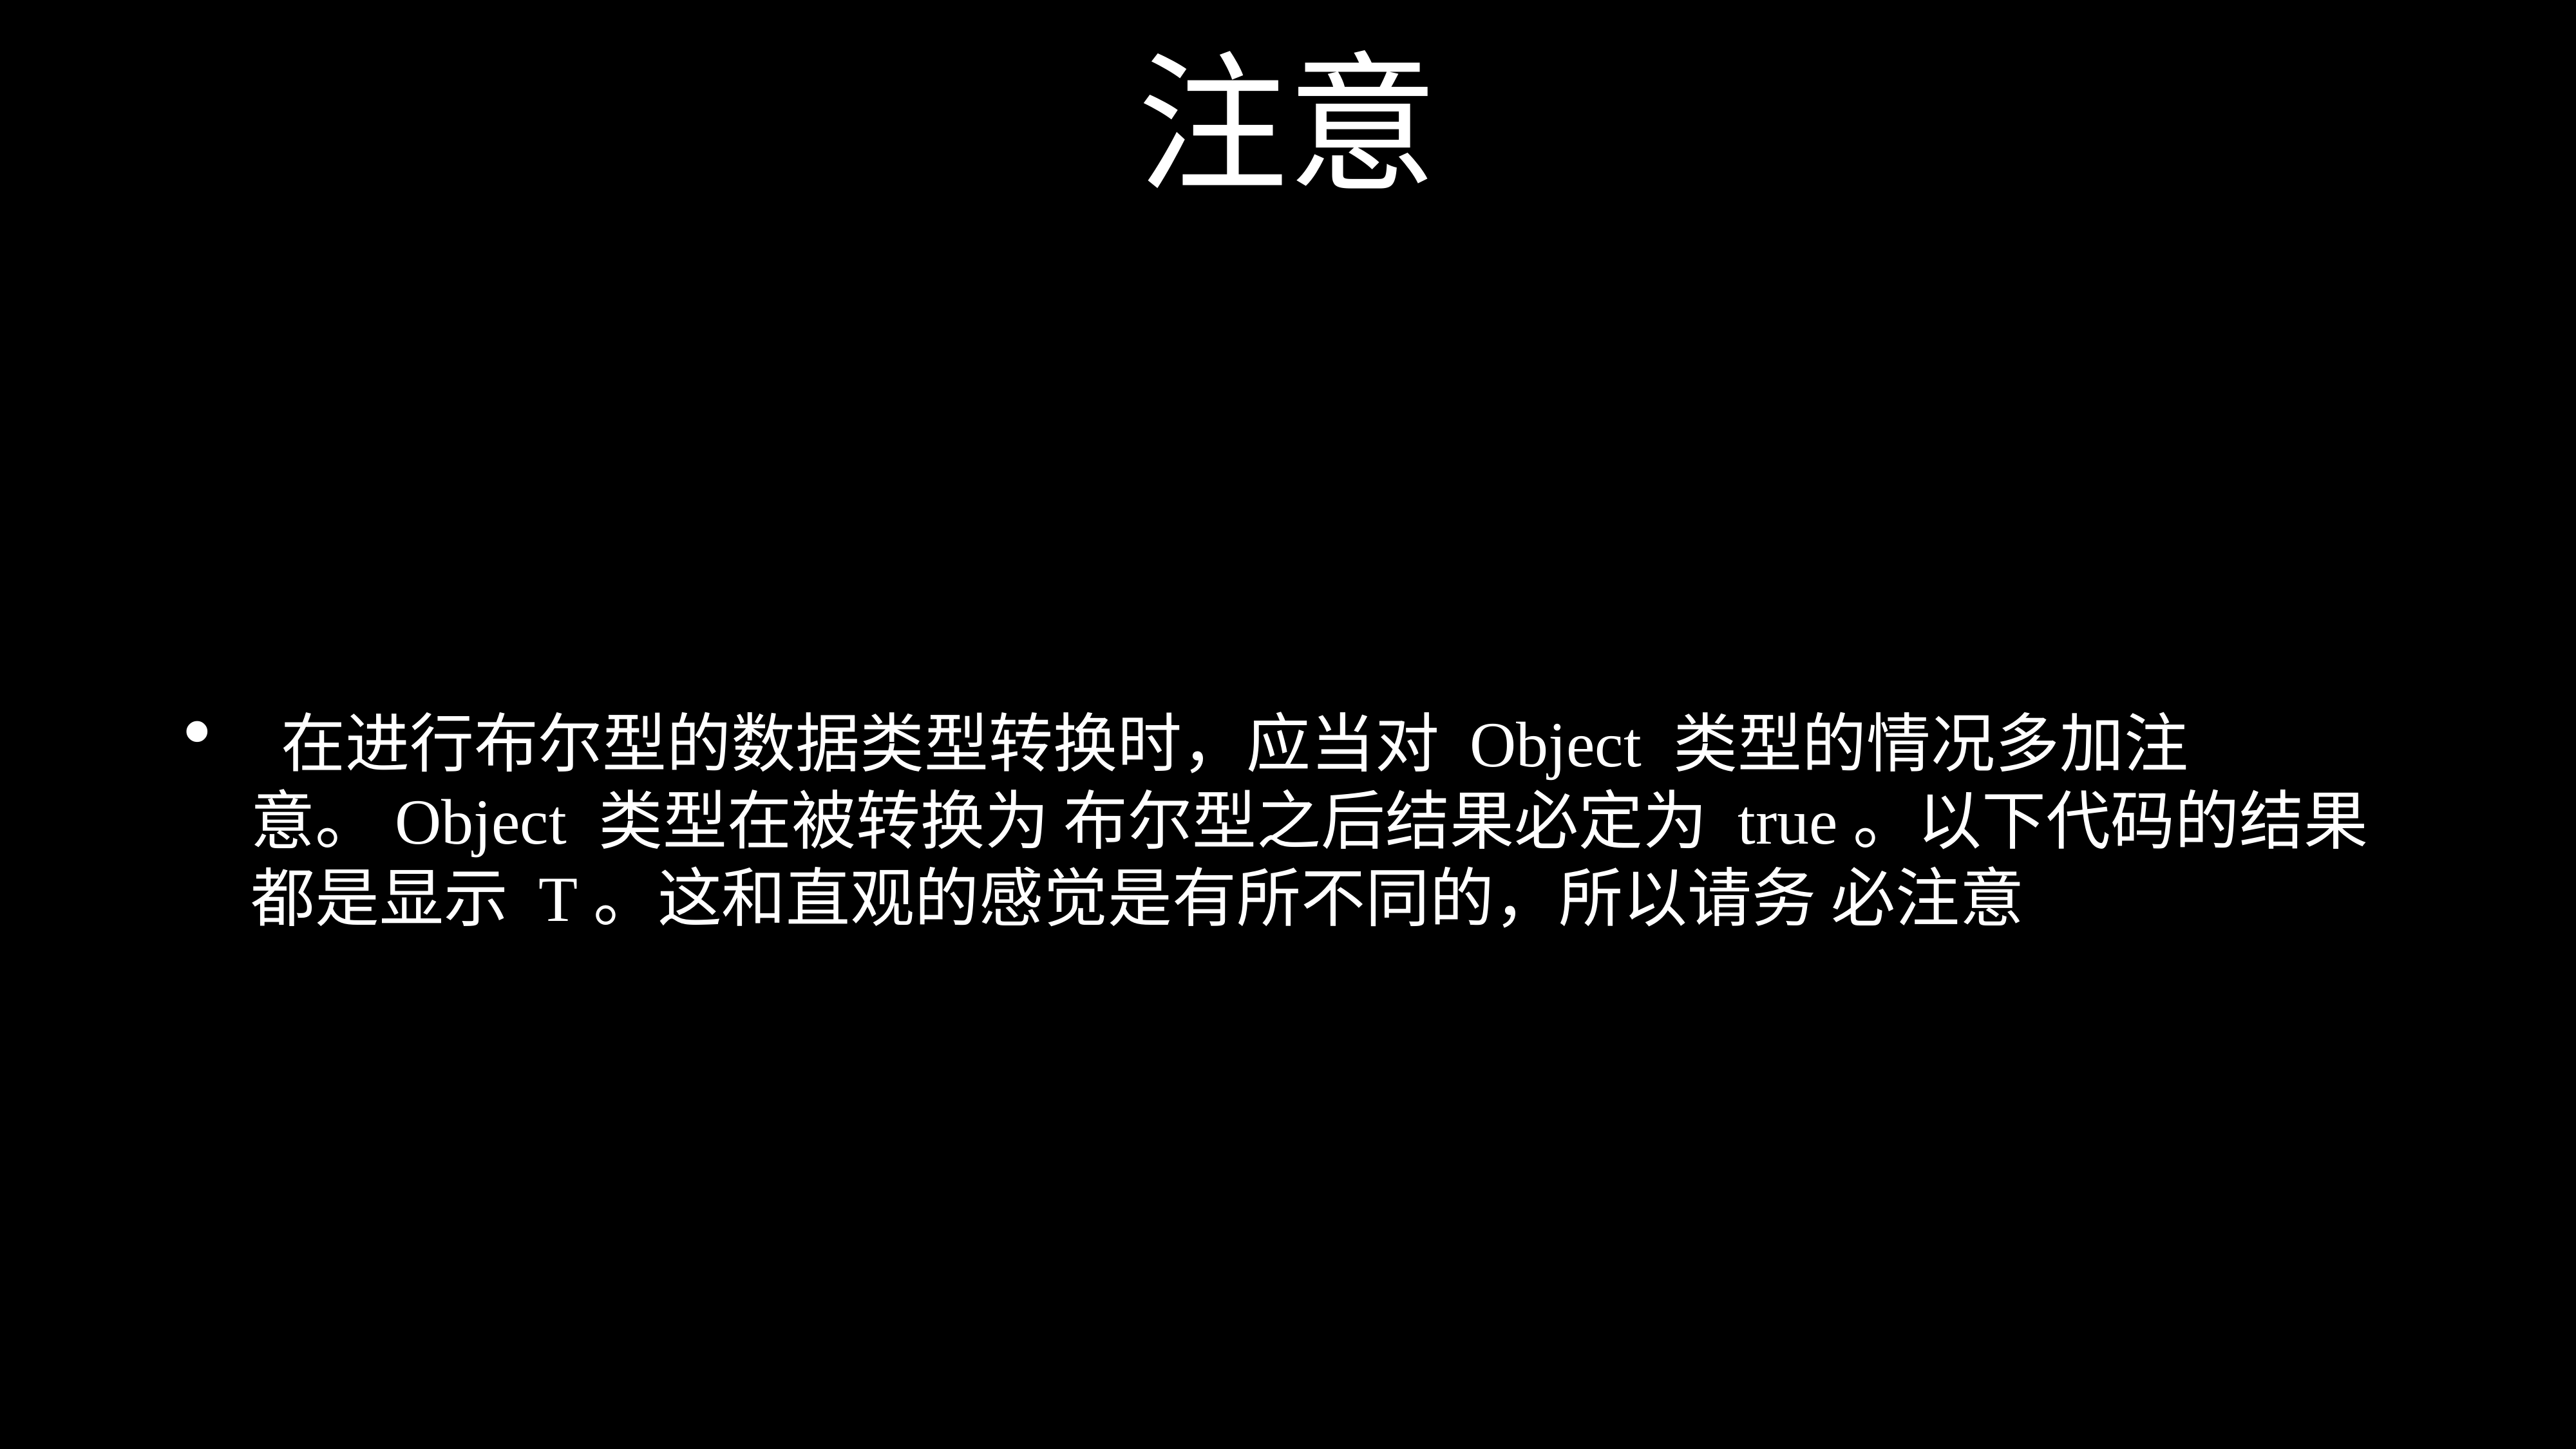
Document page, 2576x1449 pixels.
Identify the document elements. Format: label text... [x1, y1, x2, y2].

title 注意 [178, 0, 2398, 240]
list 在进行布尔型的数据类型转换时，应当对 Object 类型的情况多加注意。Object 类型在被转换为 布尔型之后结果必定为 true。以下代码的结果都是显示 T。这和直观的感觉是有所不同的，所以请务 必注意 [178, 327, 2398, 1310]
